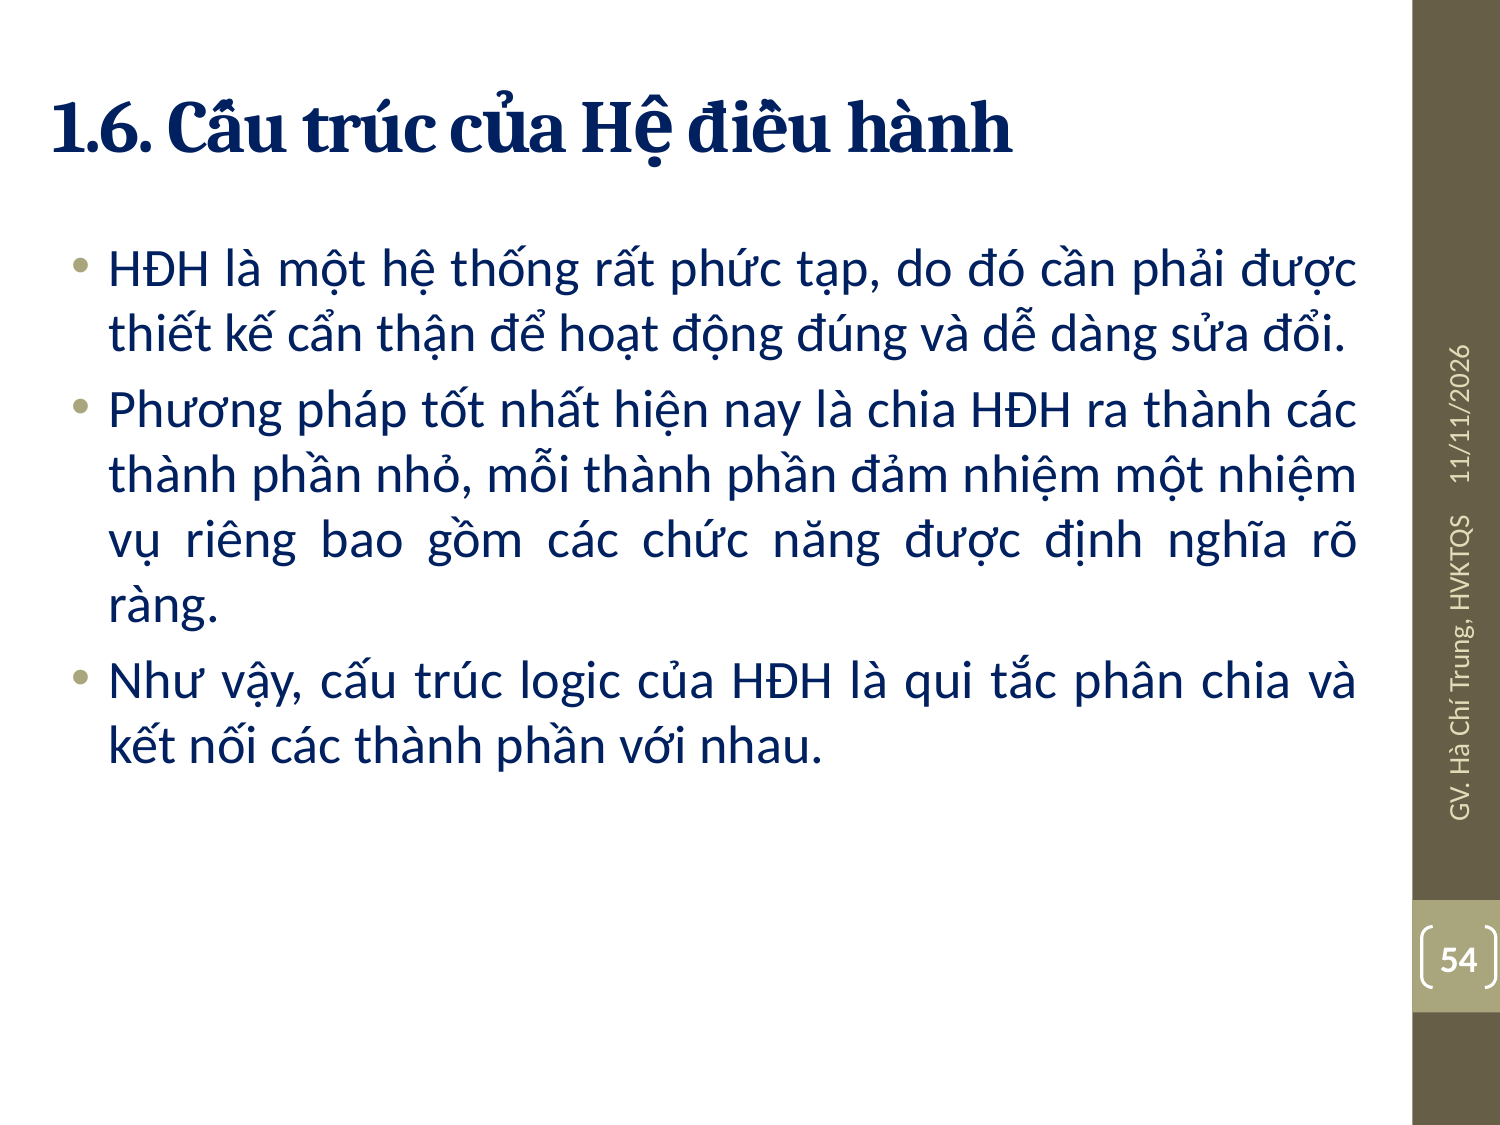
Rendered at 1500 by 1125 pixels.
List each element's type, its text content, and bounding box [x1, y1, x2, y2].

slide_number 54 [1420, 925, 1498, 990]
title 1.6. Cấu trúc của Hệ điều hành [37, 45, 1375, 200]
list HĐH là một hệ thống rất phức tạp, do đó cần phải được thiết kế cẩn thận để hoạt động đúng và dễ dàng sửa đổi. Phương pháp tốt nhất hiện nay là chia HĐH ra thành các thành phần nhỏ, mỗi thành phần đảm nhiệm một nhiệm vụ riêng bao gồm các chức năng được định nghĩa rõ ràng. Như vậy, cấu trúc logic của HĐH là qui tắc phân chia và kết nối các thành phần với nhau. [37, 224, 1375, 1100]
footer GV. Hà Chí Trung, HVKTQS [1427, 500, 1488, 889]
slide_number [1427, 100, 1488, 500]
